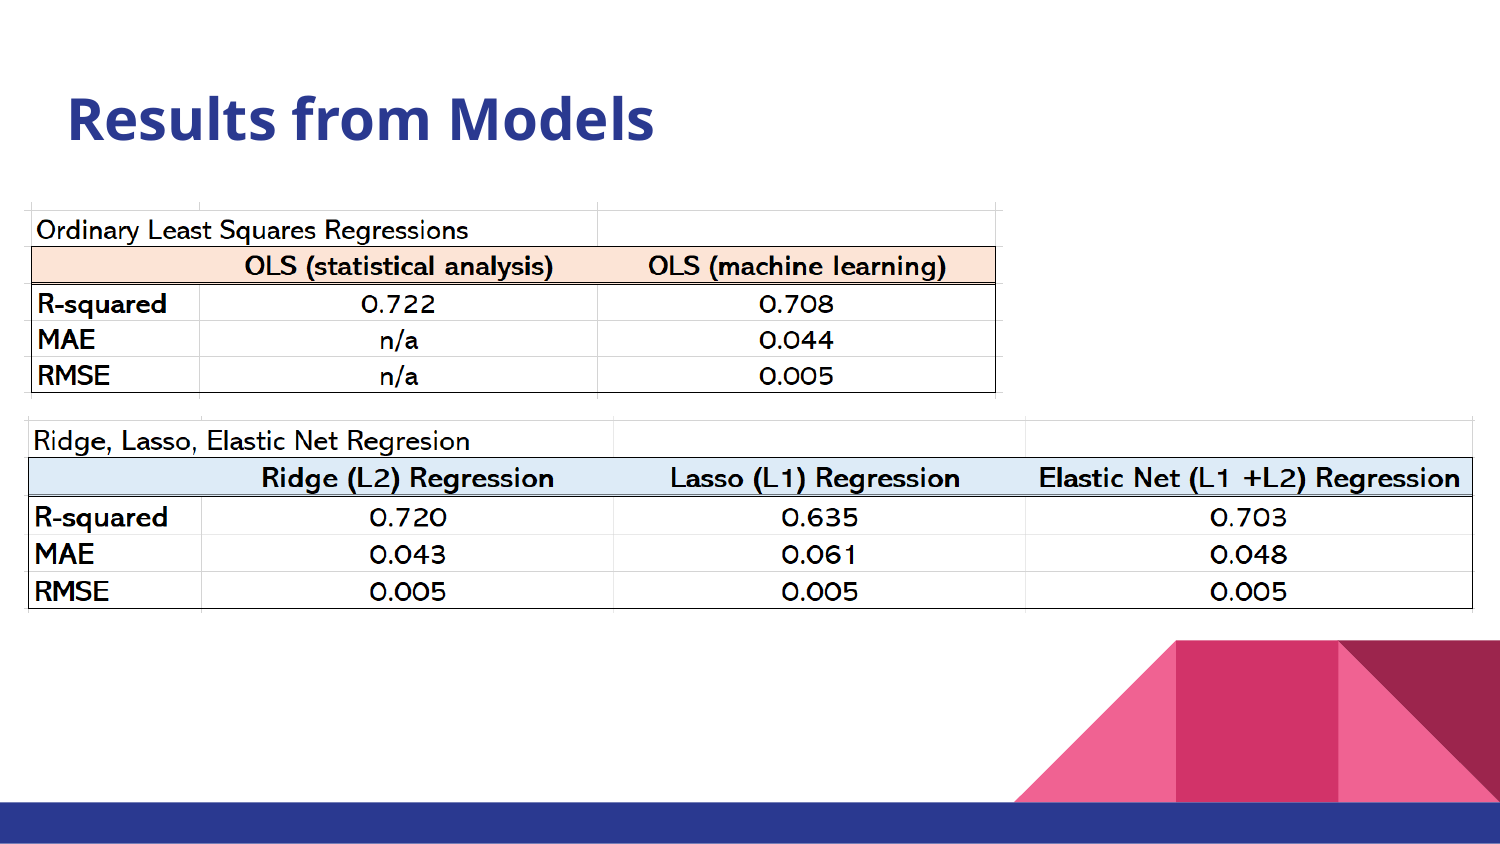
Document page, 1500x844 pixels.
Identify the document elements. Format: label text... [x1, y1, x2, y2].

picture [24, 202, 1003, 399]
picture [24, 416, 1476, 613]
title Results from Models [51, 67, 1449, 167]
